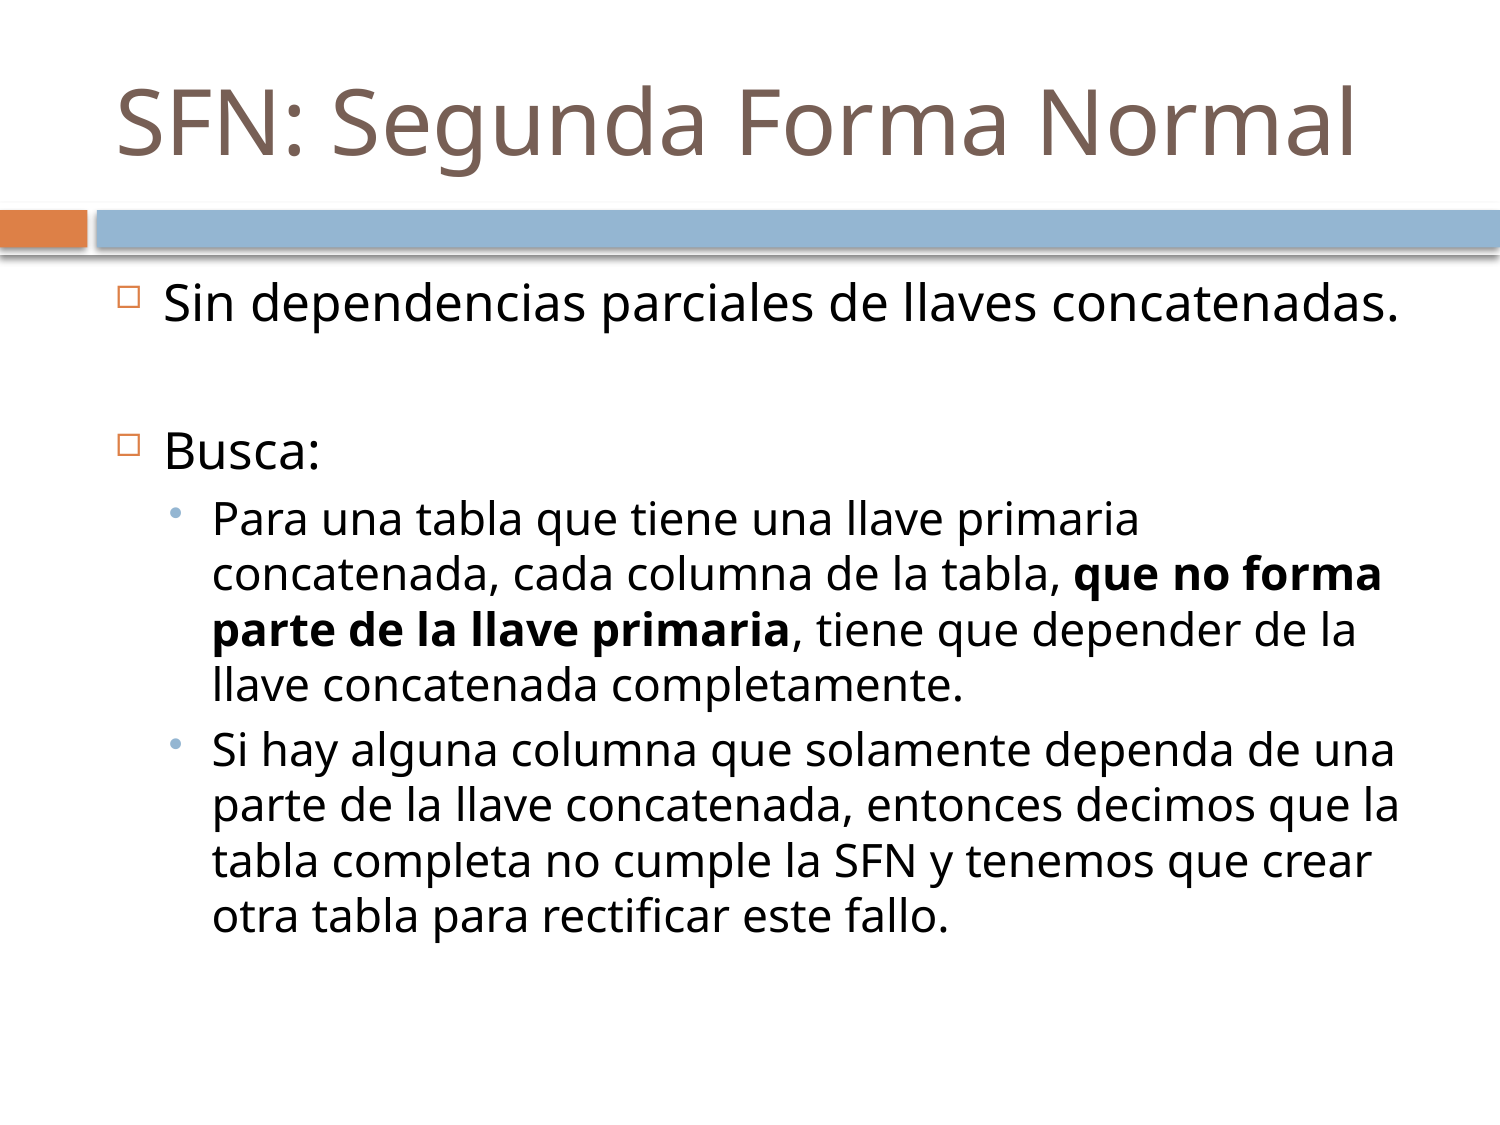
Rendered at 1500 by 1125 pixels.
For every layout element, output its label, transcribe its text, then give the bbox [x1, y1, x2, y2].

list Sin dependencias parciales de llaves concatenadas. Busca: Para una tabla que tiene una llave primaria concatenada, cada columna de la tabla, que no forma parte de la llave primaria, tiene que depender de la llave concatenada completamente. Si hay alguna columna que solamente dependa de una parte de la llave concatenada, entonces decimos que la tabla completa no cumple la SFN y tenemos que crear otra tabla para rectificar este fallo. [100, 262, 1438, 1000]
title SFN: Segunda Forma Normal [100, 37, 1438, 200]
